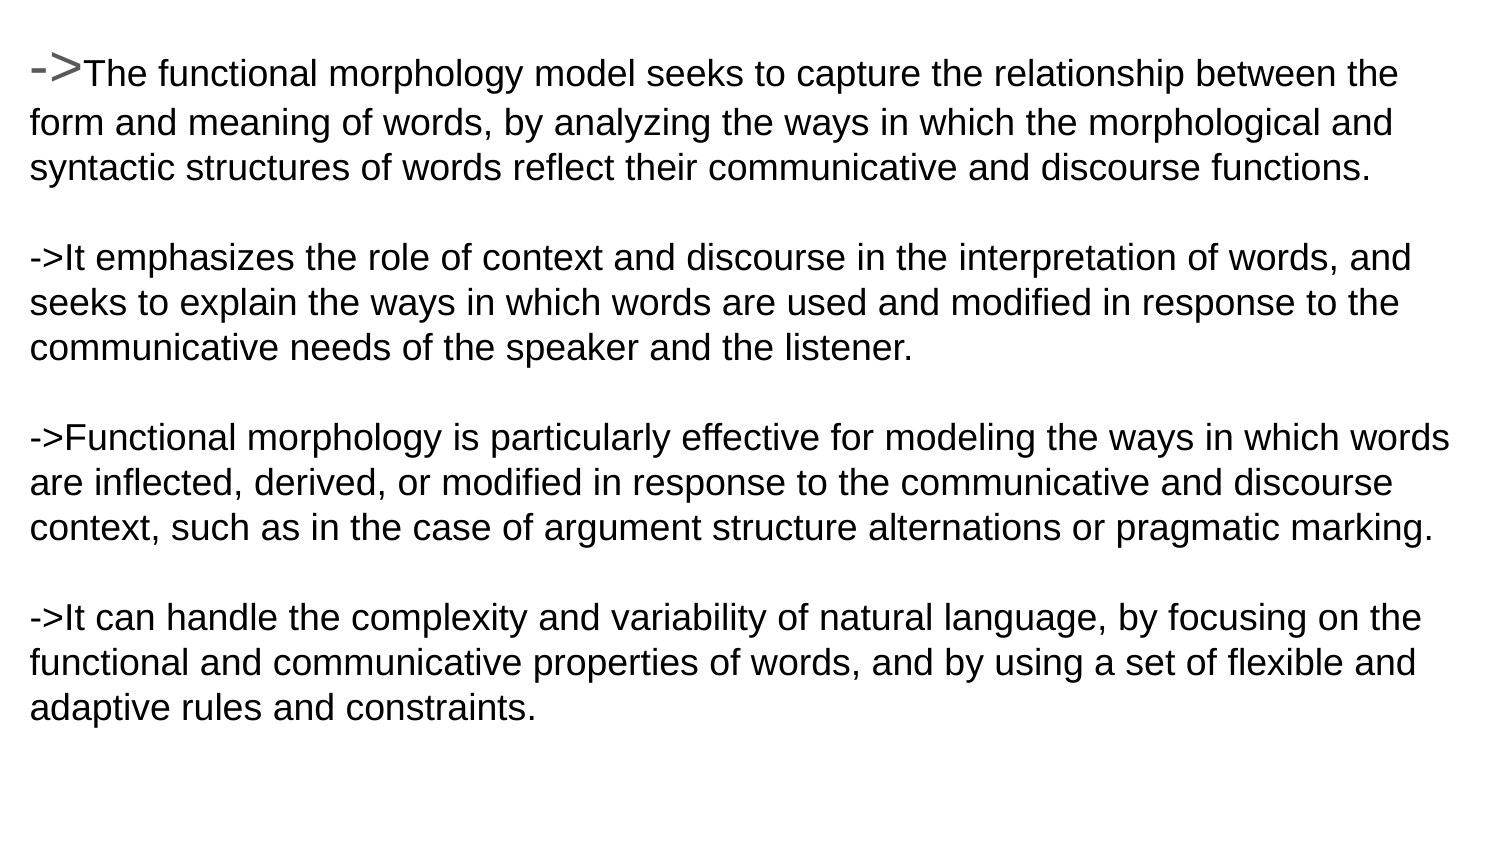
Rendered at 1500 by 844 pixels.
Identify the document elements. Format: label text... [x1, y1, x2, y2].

subtitle ->The functional morphology model seeks to capture the relationship between the form and meaning of words, by analyzing the ways in which the morphological and syntactic structures of words reflect their communicative and discourse functions. ->It emphasizes the role of context and discourse in the interpretation of words, and seeks to explain the ways in which words are used and modified in response to the communicative needs of the speaker and the listener. ->Functional morphology is particularly effective for modeling the ways in which words are inflected, derived, or modified in response to the communicative and discourse context, such as in the case of argument structure alternations or pragmatic marking. ->It can handle the complexity and variability of natural language, by focusing on the functional and communicative properties of words, and by using a set of flexible and adaptive rules and constraints. [14, 13, 1470, 819]
